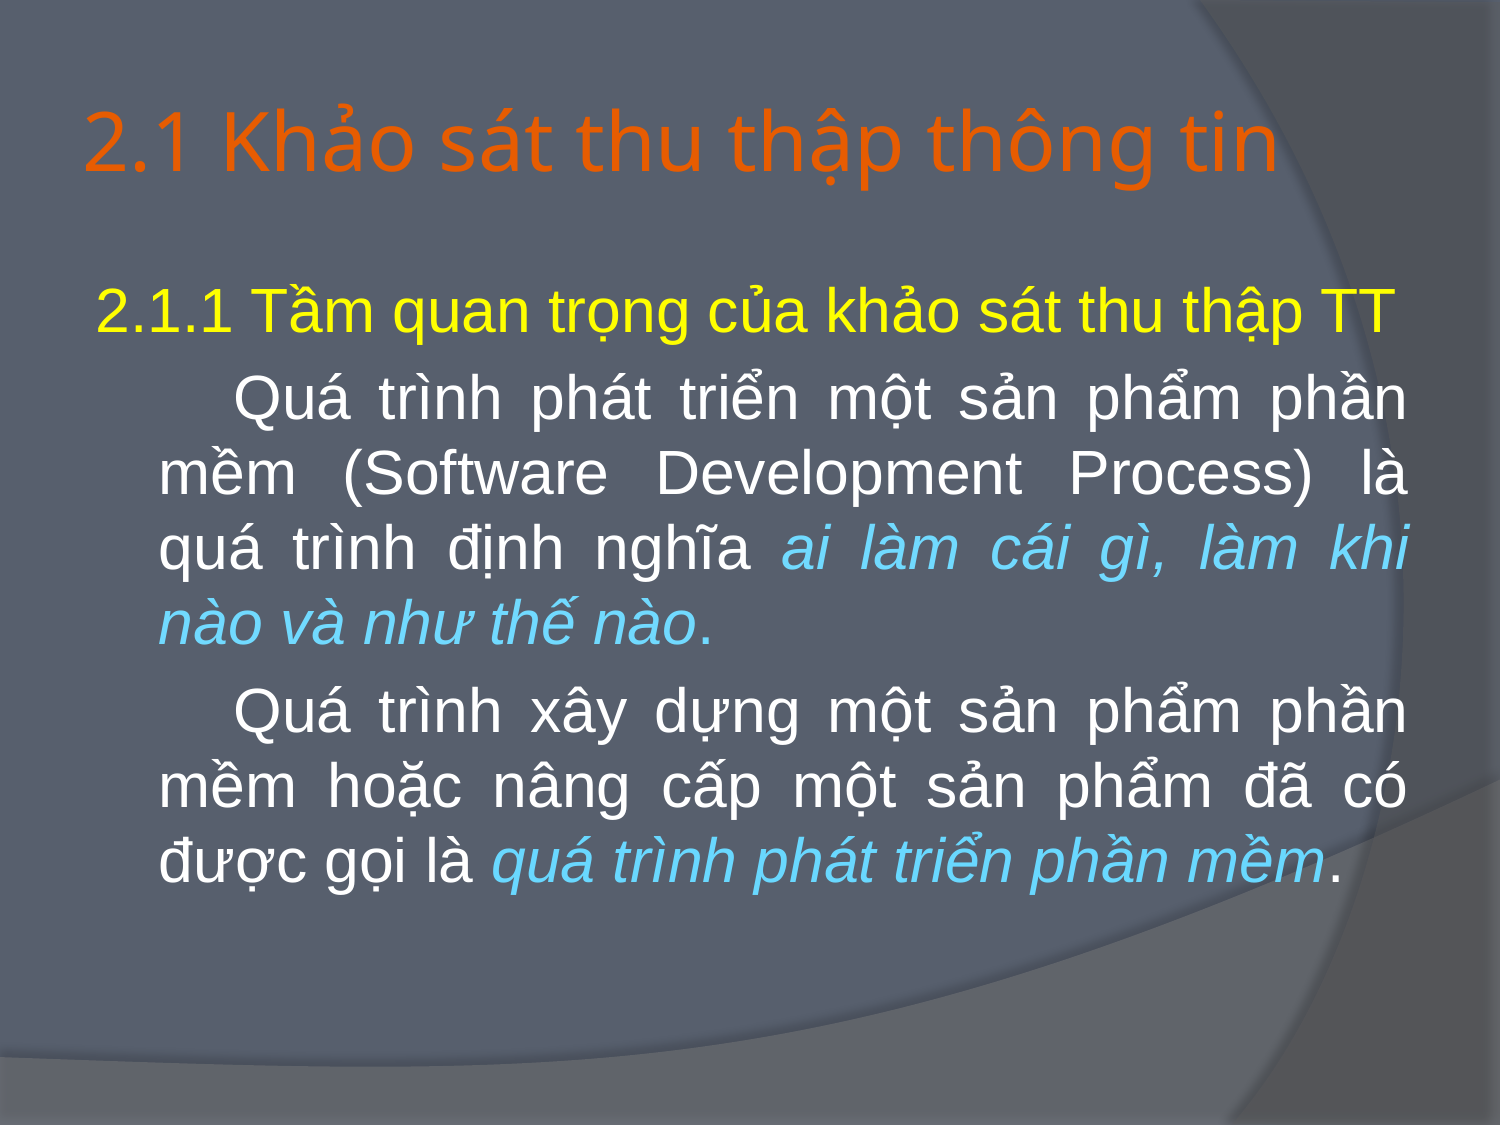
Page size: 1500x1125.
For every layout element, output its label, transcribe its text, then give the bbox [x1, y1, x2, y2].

list 2.1.1 Tầm quan trọng của khảo sát thu thập TT Quá trình phát triển một sản phẩm phần mềm (Software Development Process) là quá trình định nghĩa ai làm cái gì, làm khi nào và như thế nào. Quá trình xây dựng một sản phẩm phần mềm hoặc nâng cấp một sản phẩm đã có được gọi là quá trình phát triển phần mềm. [75, 262, 1425, 1063]
title 2.1 Khảo sát thu thập thông tin [75, 45, 1300, 233]
